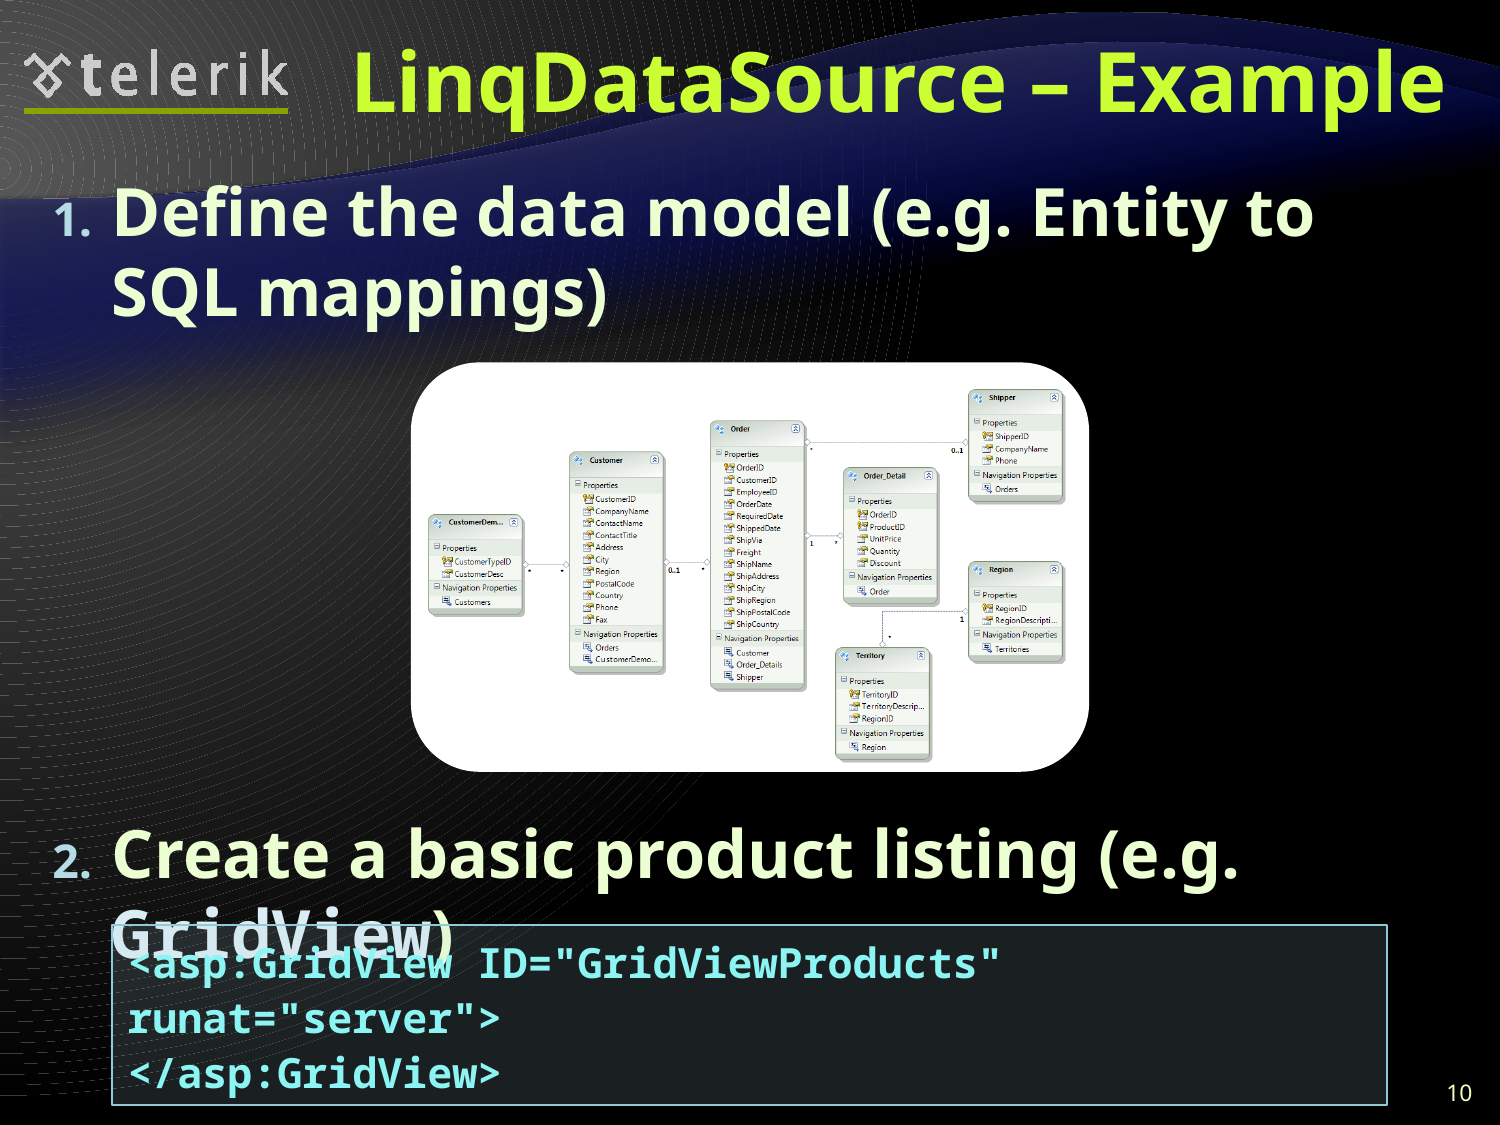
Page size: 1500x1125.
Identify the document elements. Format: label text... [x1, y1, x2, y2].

picture [410, 362, 1090, 772]
list Define the data model (e.g. Entity to SQL mappings) Create a basic product listing (e.g. GridView) [37, 162, 1463, 1100]
text_box <asp:GridView ID="GridViewProducts" runat="server"> </asp:GridView> [112, 924, 1388, 1105]
slide_number 10 [1412, 1074, 1488, 1113]
title LinqDataSource – Example [300, 12, 1463, 162]
picture [24, 49, 288, 114]
